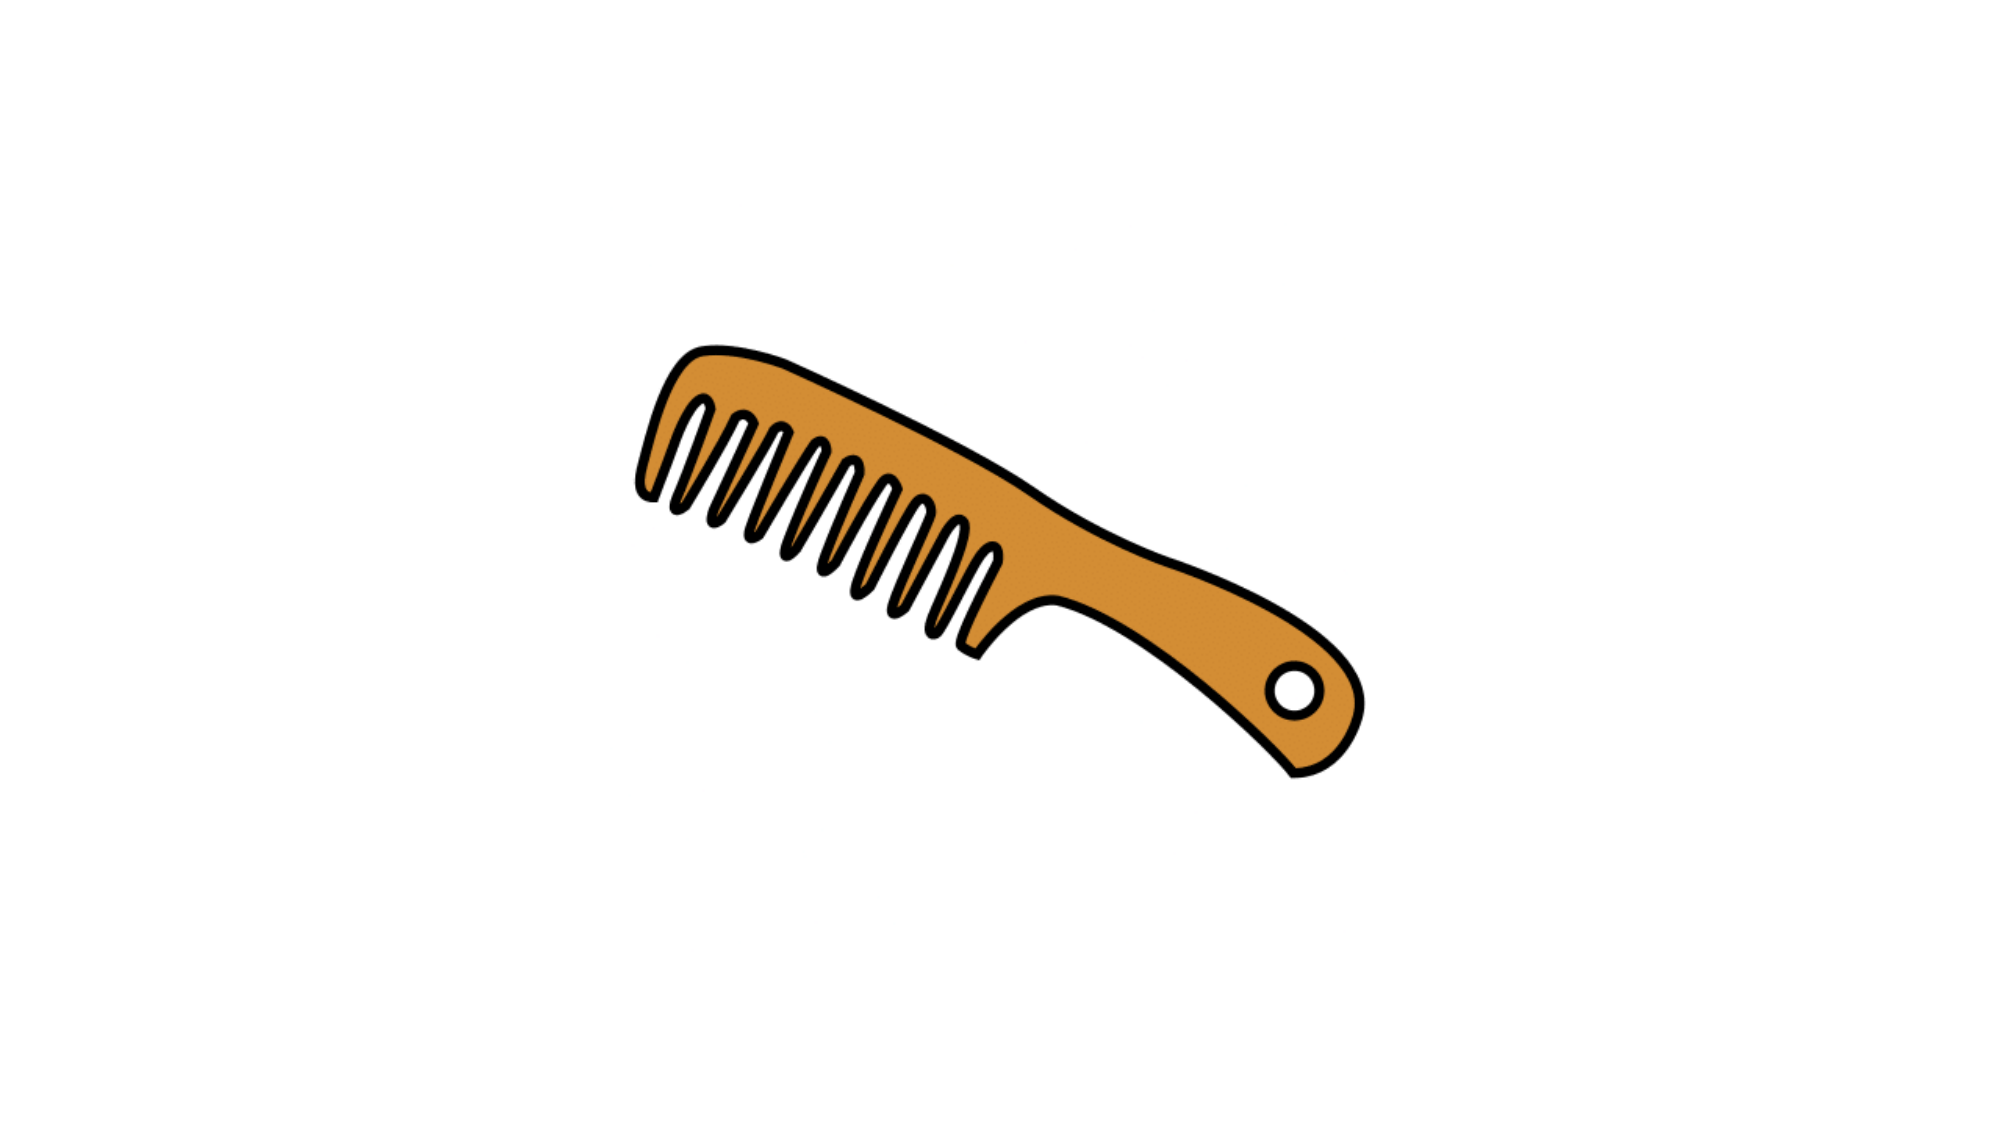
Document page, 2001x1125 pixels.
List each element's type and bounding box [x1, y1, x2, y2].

picture [609, 171, 1391, 954]
